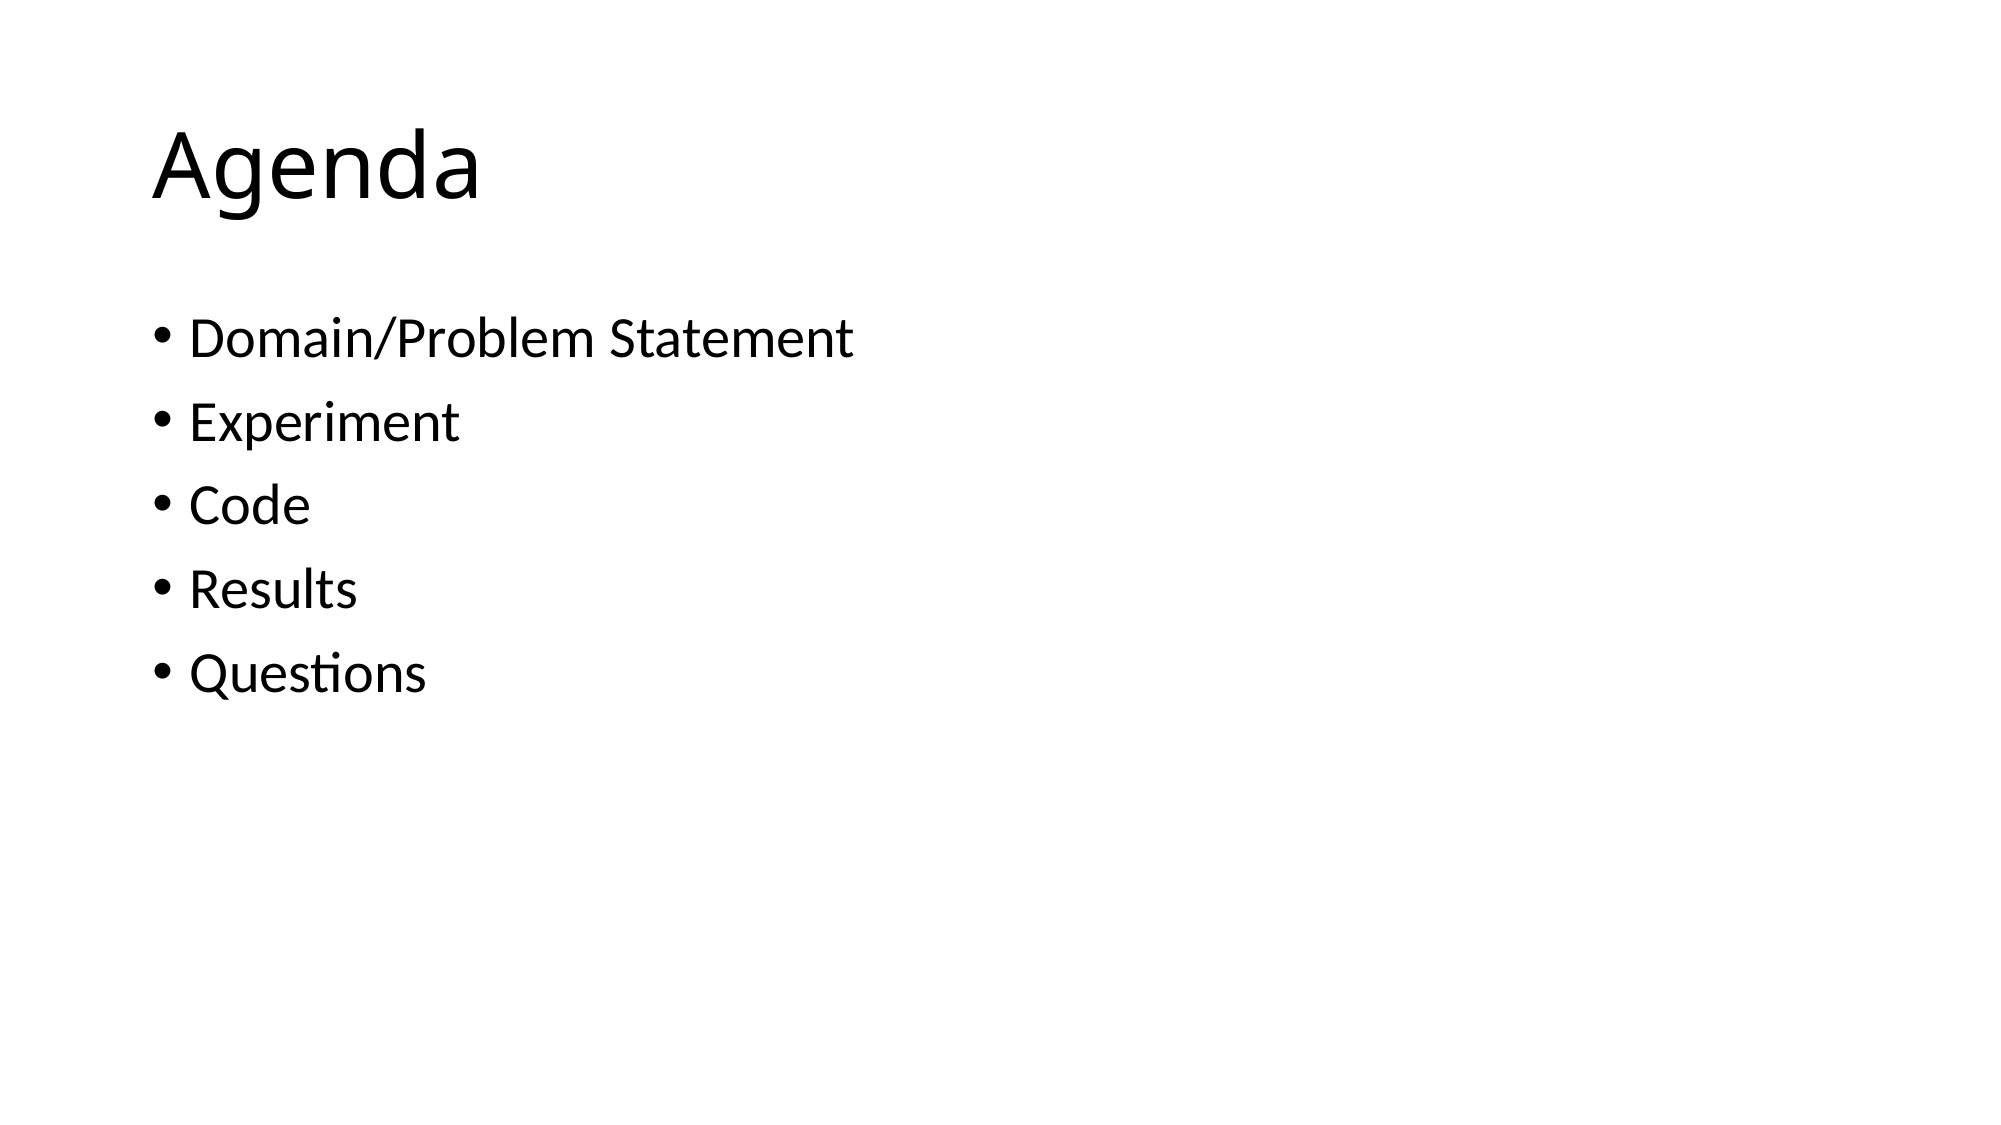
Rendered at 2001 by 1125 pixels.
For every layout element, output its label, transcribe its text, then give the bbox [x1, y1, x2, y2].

title Agenda [137, 59, 1863, 278]
list Domain/Problem Statement Experiment Code Results Questions [137, 299, 1863, 1014]
